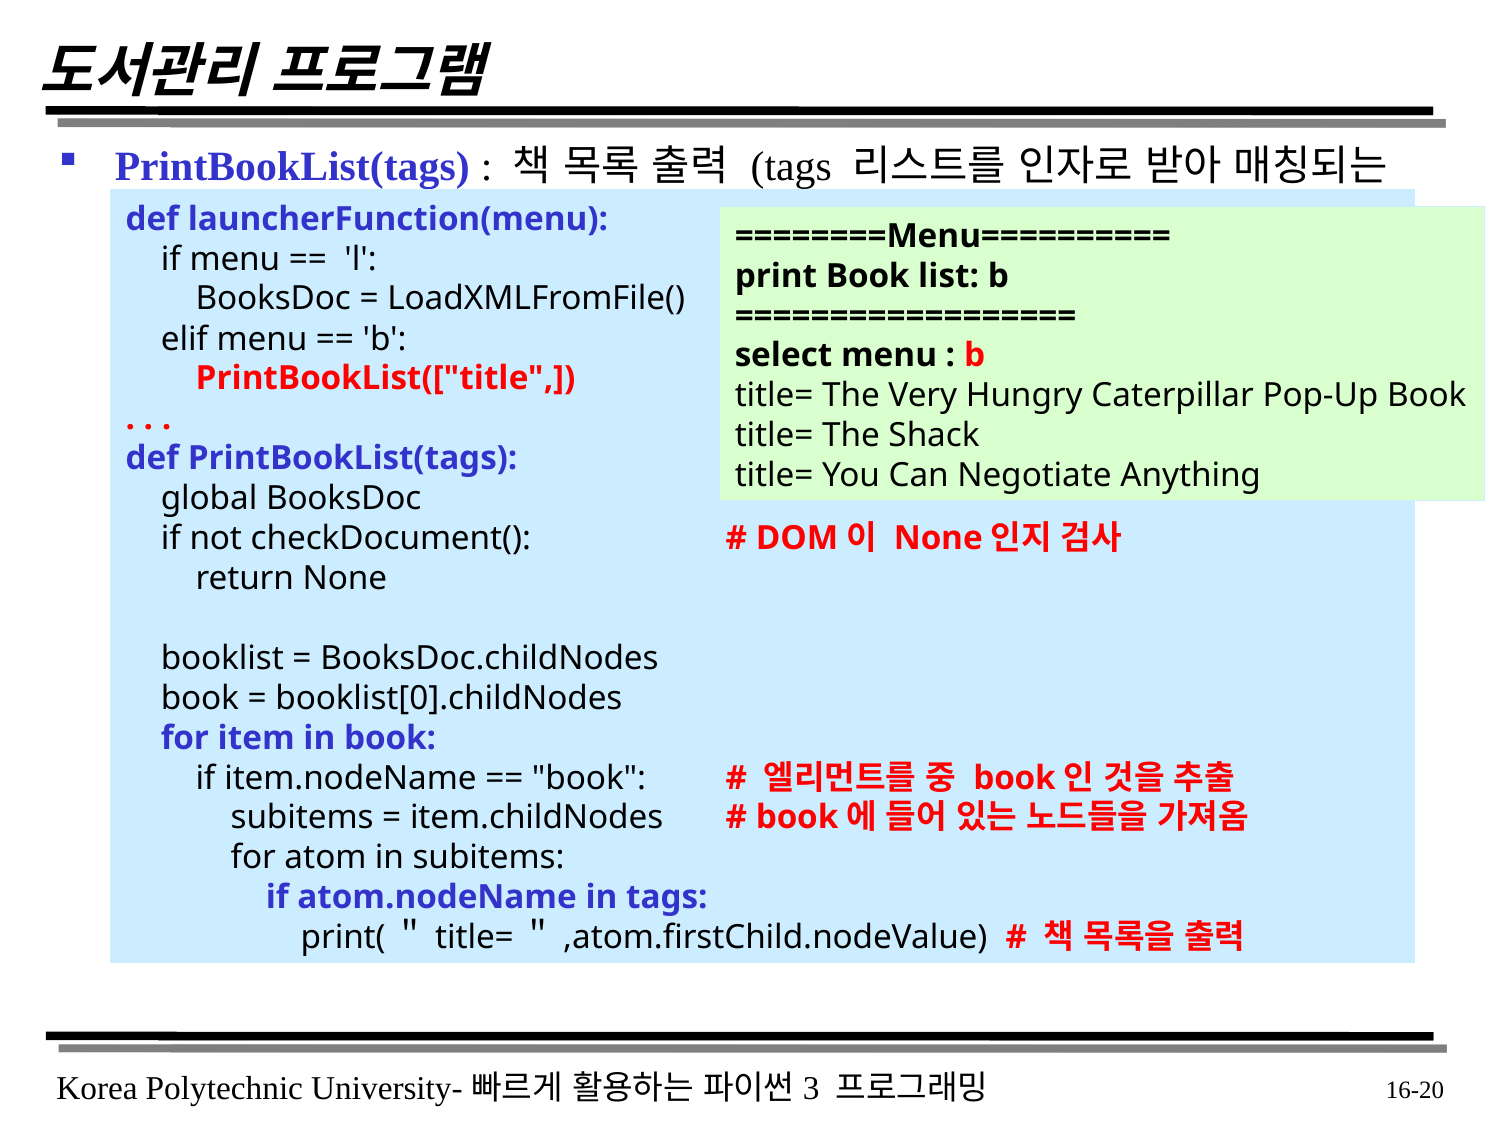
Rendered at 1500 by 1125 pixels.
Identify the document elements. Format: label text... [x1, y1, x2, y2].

text_box def launcherFunction(menu): if menu == 'l': BooksDoc = LoadXMLFromFile() elif menu == 'b': PrintBookList(["title",]) . . . def PrintBookList(tags): global BooksDoc if not checkDocument(): # DOM이 None인지 검사 return None booklist = BooksDoc.childNodes book = booklist[0].childNodes for item in book: if item.nodeName == "book": # 엘리먼트를 중 book인 것을 추출 subitems = item.childNodes # book에 들어 있는 노드들을 가져옴 for atom in subitems: if atom.nodeName in tags: print(＂title=＂,atom.firstChild.nodeValue) # 책 목록을 출력 [110, 189, 1415, 963]
text_box ========Menu========== print Book list: b ================== select menu : b title= The Very Hungry Caterpillar Pop-Up Book title= The Shack title= You Can Negotiate Anything [719, 206, 1485, 501]
title 도서관리 프로그램 [25, 25, 1301, 101]
text_box PrintBookList(tags) : 책 목록 출력 (tags 리스트를 인자로 받아 매칭되는 엘리먼트 출력) [43, 131, 1450, 977]
slide_number 16-20 [1333, 1066, 1460, 1115]
